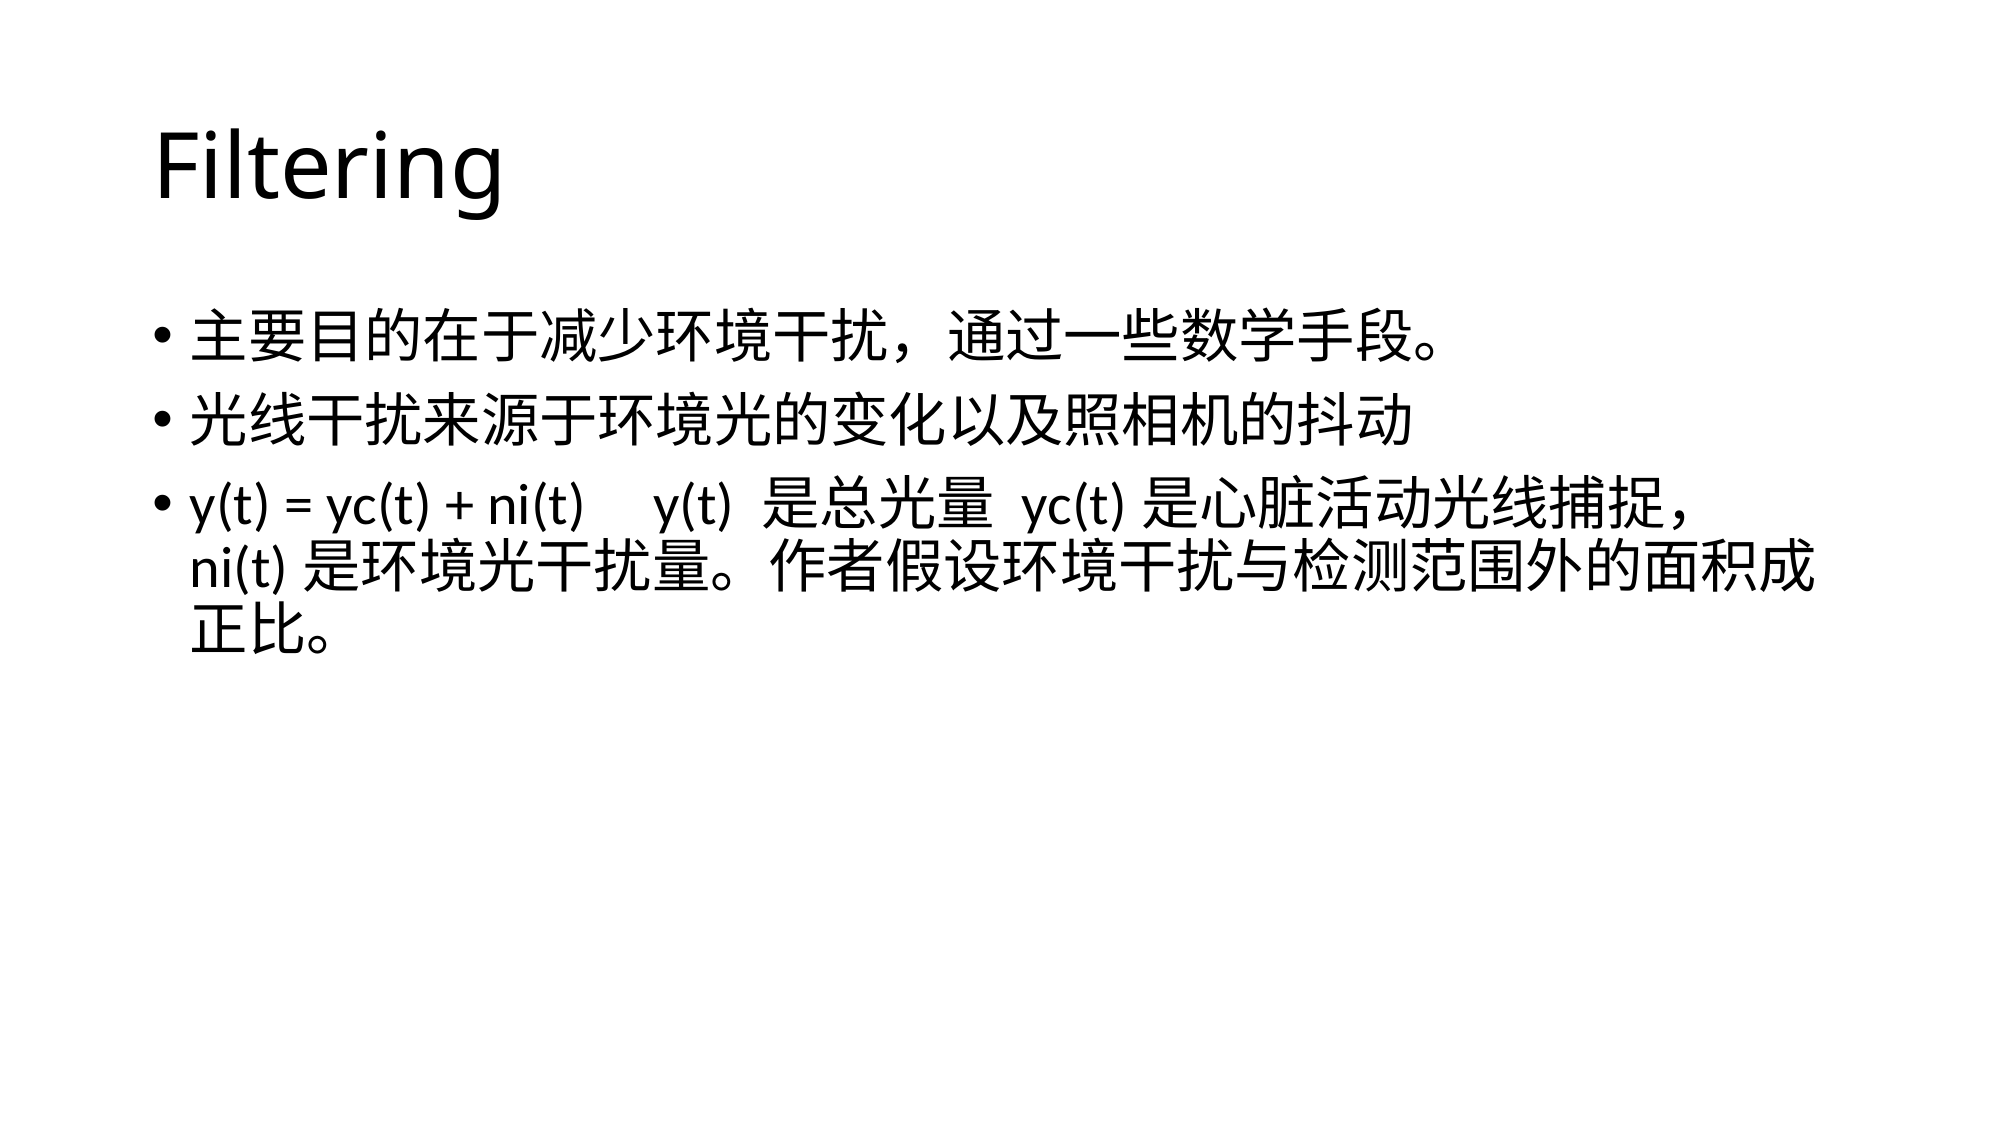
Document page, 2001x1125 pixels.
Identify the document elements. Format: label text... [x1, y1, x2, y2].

list 主要目的在于减少环境干扰，通过一些数学手段。 光线干扰来源于环境光的变化以及照相机的抖动 y(t) = yc(t) + ni(t) y(t) 是总光量 yc(t)是心脏活动光线捕捉， ni(t)是环境光干扰量。作者假设环境干扰与检测范围外的面积成正比。 [137, 299, 1863, 1014]
title Filtering [137, 59, 1863, 278]
